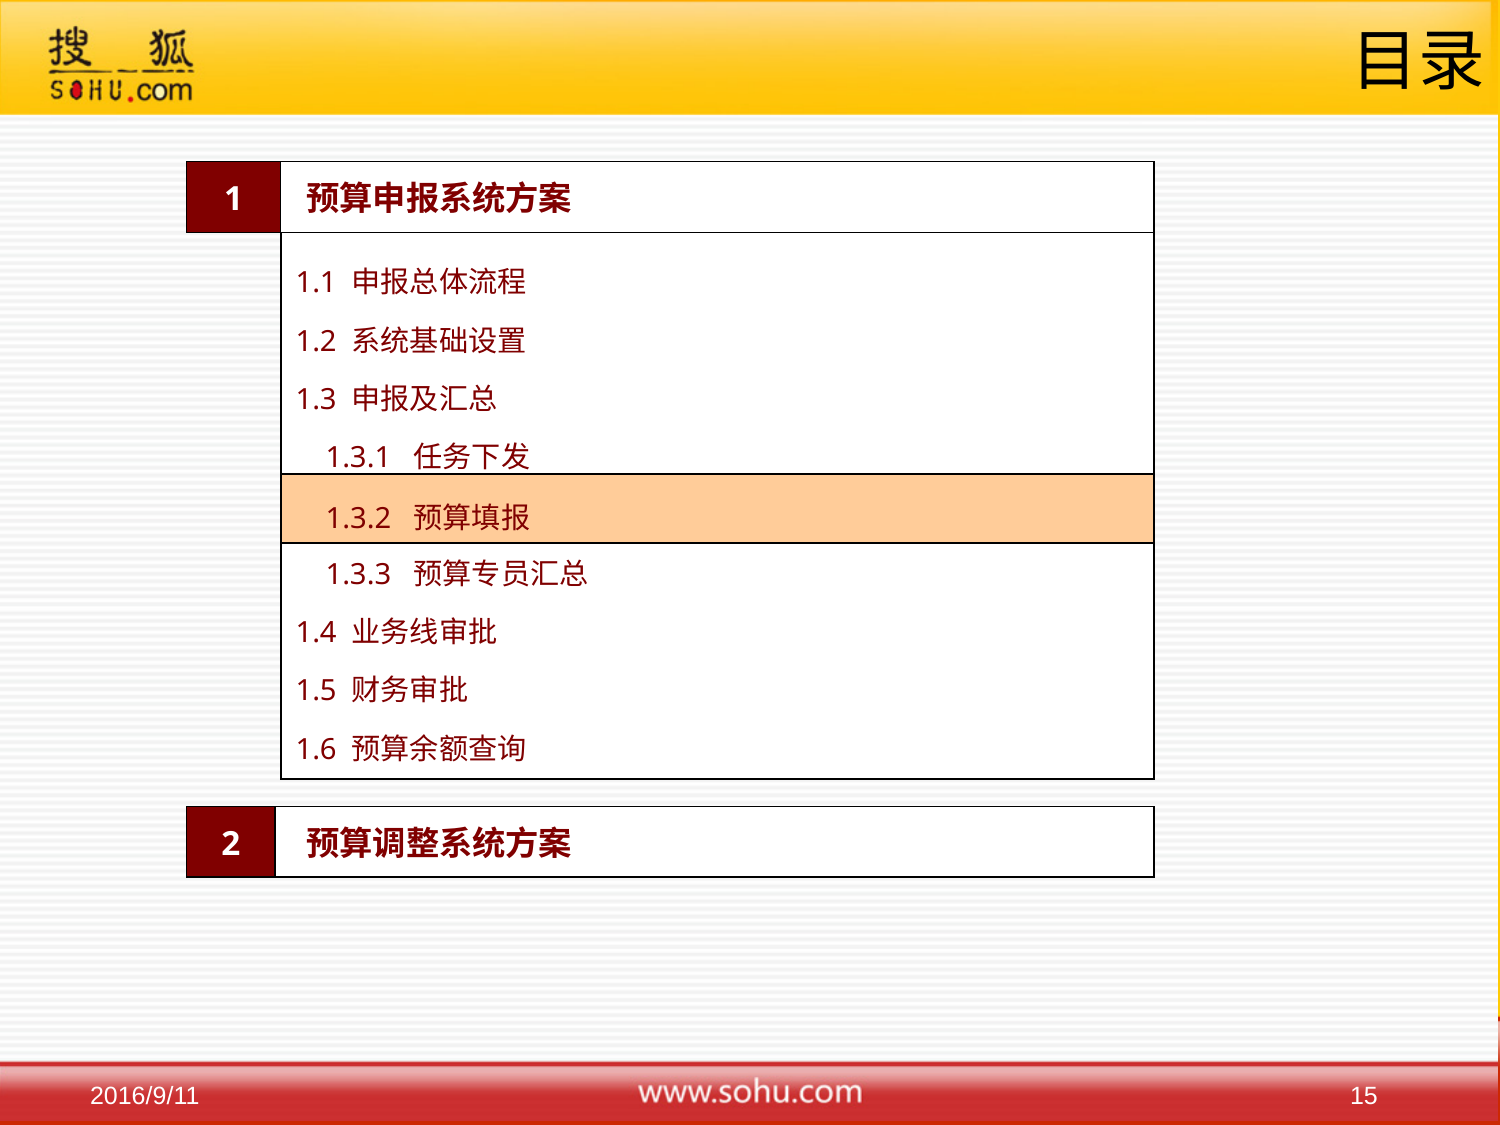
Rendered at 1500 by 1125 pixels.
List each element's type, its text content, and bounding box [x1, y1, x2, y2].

text_box 预算调整系统方案 [276, 806, 1155, 878]
slide_number 15 [1042, 1065, 1393, 1125]
text_box 预算申报系统方案 [281, 161, 1155, 233]
title 目录 [515, 0, 1500, 118]
text_box 1.1 申报总体流程 1.2 系统基础设置 1.3 申报及汇总 1.3.1 任务下发 1.3.2 预算填报 1.3.3 预算专员汇总 1.4 业务线审批 1.5 财务审批 1.6 预算余额查询 [280, 543, 1155, 780]
text_box 1 [186, 161, 281, 233]
text_box 2 [186, 806, 276, 878]
text_box 1.3.2 预算填报 [280, 474, 1155, 543]
text_box 1.1 申报总体流程 1.2 系统基础设置 1.3 申报及汇总 1.3.1 任务下发 1.3.2 预算填报 1.3.3 预算专员汇总 1.4 业务线审批 1.5 财务审批 1.6 预算余额查询 [280, 233, 1155, 474]
picture [0, 0, 1500, 1125]
